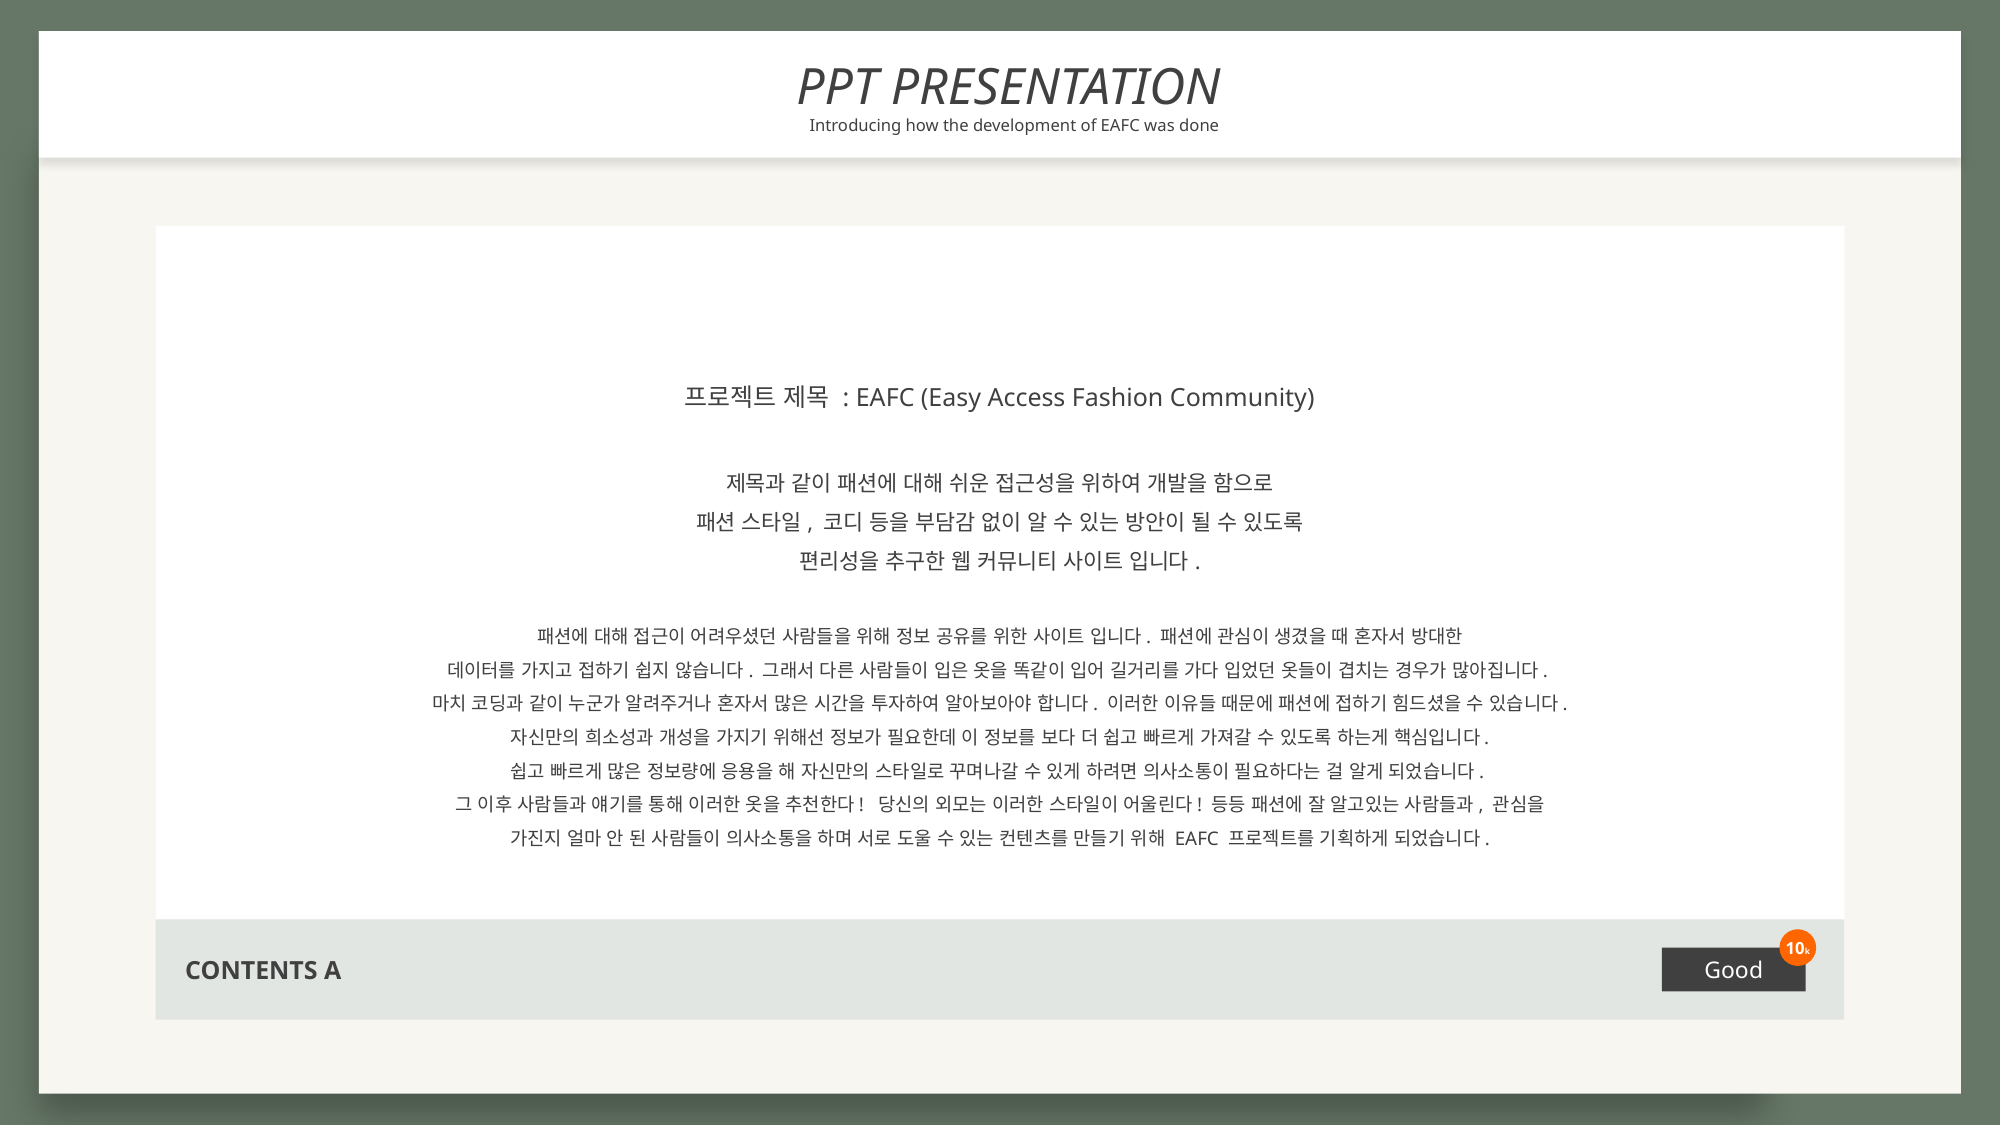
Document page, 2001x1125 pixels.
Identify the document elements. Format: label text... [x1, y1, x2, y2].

text_box 프로젝트 제목 : EAFC (Easy Access Fashion Community) 제목과 같이 패션에 대해 쉬운 접근성을 위하여 개발을 함으로 패션 스타일, 코디 등을 부담감 없이 알 수 있는 방안이 될 수 있도록 편리성을 추구한 웹 커뮤니티 사이트 입니다. 패션에 대해 접근이 어려우셨던 사람들을 위해 정보 공유를 위한 사이트 입니다. 패션에 관심이 생겼을 때 혼자서 방대한 데이터를 가지고 접하기 쉽지 않습니다. 그래서 다른 사람들이 입은 옷을 똑같이 입어 길거리를 가다 입었던 옷들이 겹치는 경우가 많아집니다. 마치 코딩과 같이 누군가 알려주거나 혼자서 많은 시간을 투자하여 알아보아야 합니다. 이러한 이유들 때문에 패션에 접하기 힘드셨을 수 있습니다. 자신만의 희소성과 개성을 가지기 위해선 정보가 필요한데 이 정보를 보다 더 쉽고 빠르게 가져갈 수 있도록 하는게 핵심입니다. 쉽고 빠르게 많은 정보량에 응용을 해 자신만의 스타일로 꾸며나갈 수 있게 하려면 의사소통이 필요하다는 걸 알게 되었습니다. 그 이후 사람들과 얘기를 통해 이러한 옷을 추천한다! 당신의 외모는 이러한 스타일이 어울린다! 등등 패션에 잘 알고있는 사람들과, 관심을 가진지 얼마 안 된 사람들이 의사소통을 하며 서로 도울 수 있는 컨텐츠를 만들기 위해 EAFC 프로젝트를 기획하게 되었습니다. [231, 358, 1769, 857]
text_box Good [1661, 947, 1807, 992]
text_box PPT PRESENTATION Introducing how the development of EAFC was done [38, 30, 1962, 159]
text_box [38, 163, 1962, 1095]
text_box 10k [1778, 928, 1818, 968]
text_box [155, 225, 1846, 920]
text_box CONTENTS A [155, 918, 1845, 1021]
